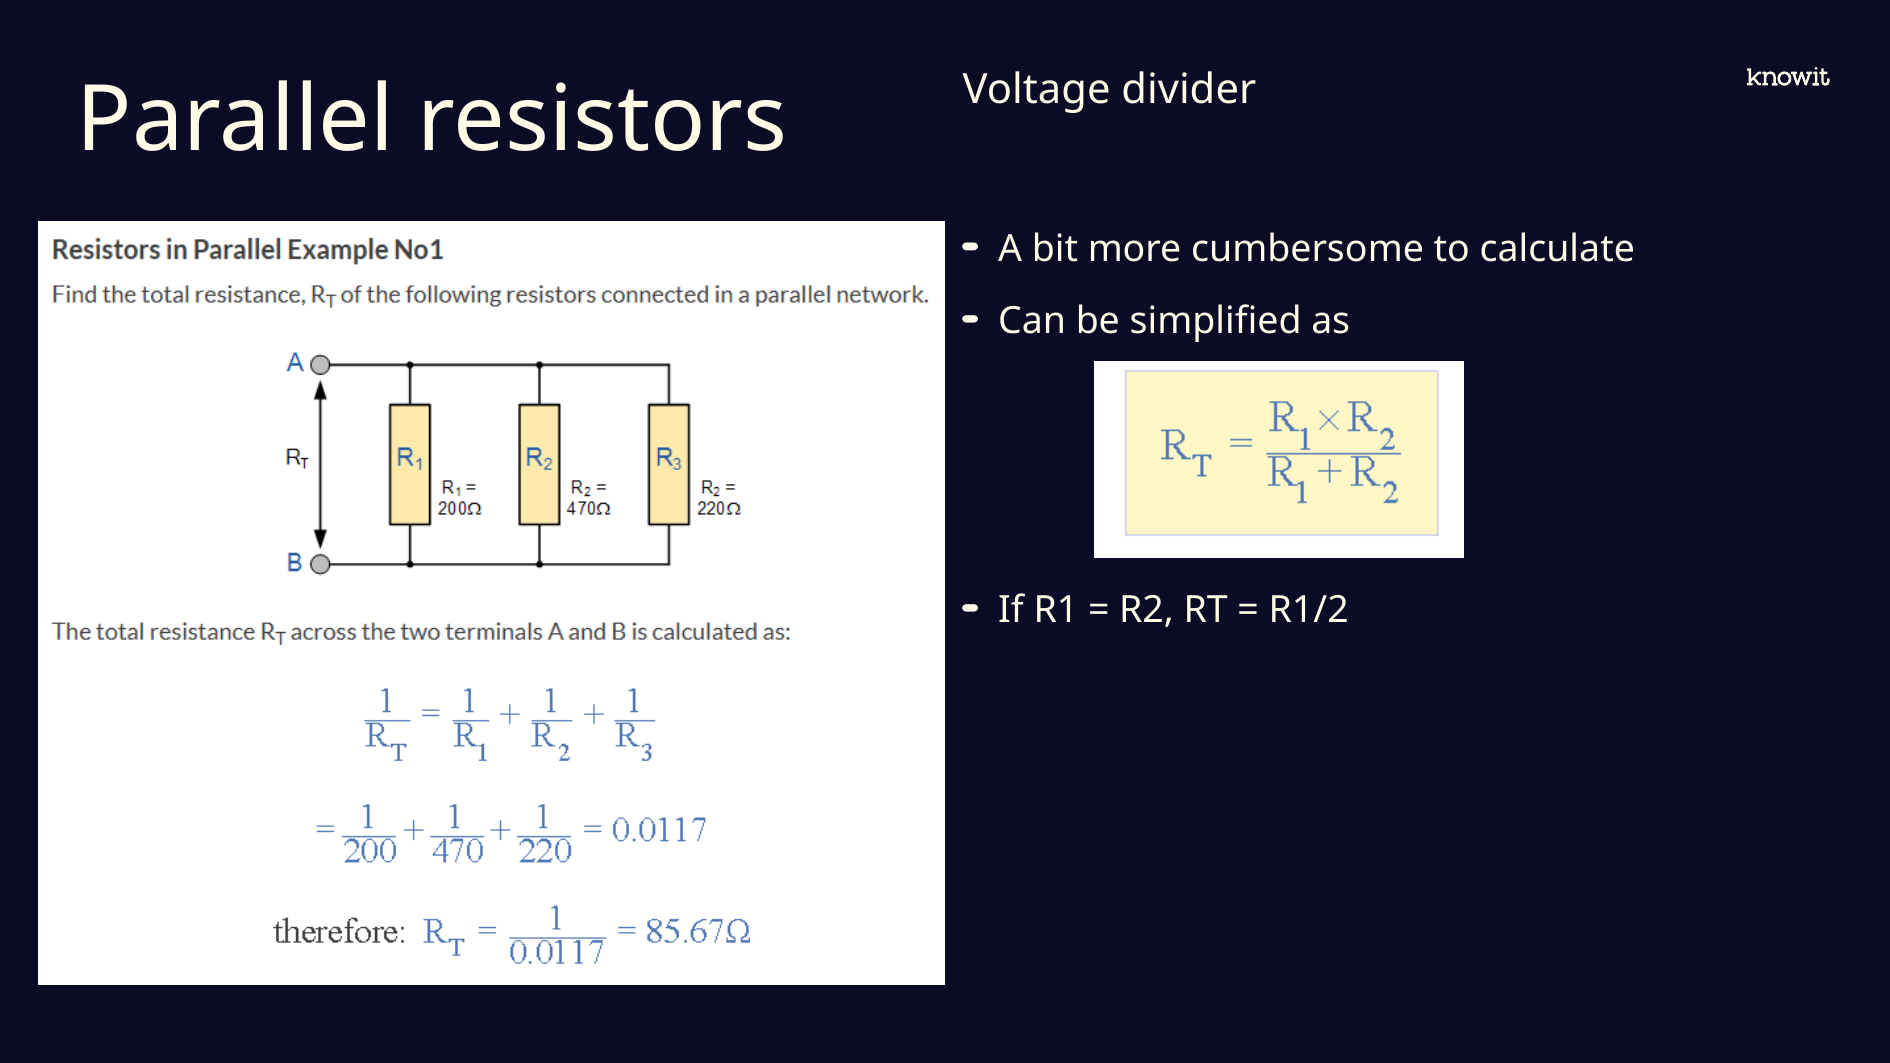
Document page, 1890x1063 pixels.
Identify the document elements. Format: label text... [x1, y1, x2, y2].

picture [962, 232, 980, 260]
list A bit more cumbersome to calculate Can be simplified as If R1 = R2, RT = R1/2 [962, 221, 1831, 998]
picture [962, 594, 980, 621]
picture [962, 305, 980, 332]
list Voltage divider [962, 59, 1530, 109]
picture [1094, 361, 1464, 558]
title Parallel resistors [76, 59, 945, 171]
picture [38, 221, 945, 985]
